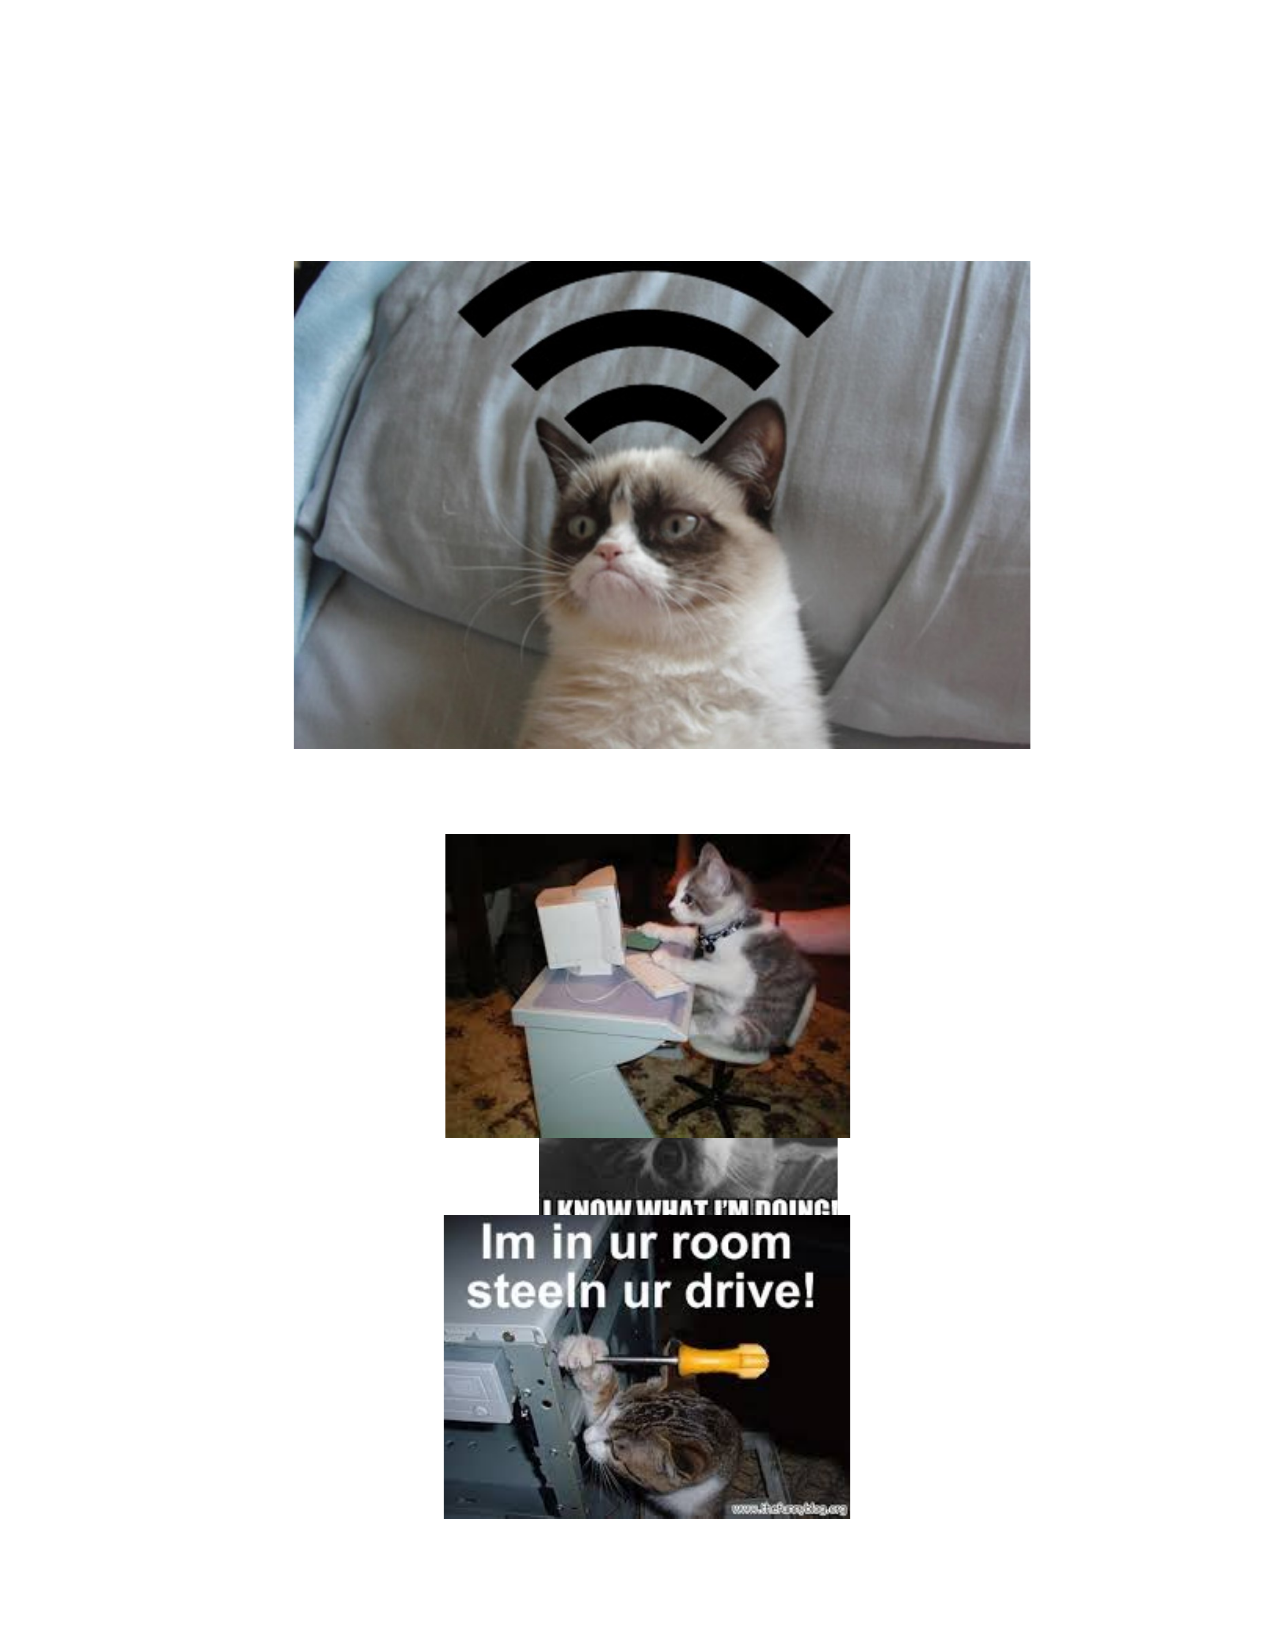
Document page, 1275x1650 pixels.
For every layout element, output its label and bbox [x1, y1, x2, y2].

picture [293, 261, 1031, 749]
picture [443, 834, 851, 1519]
